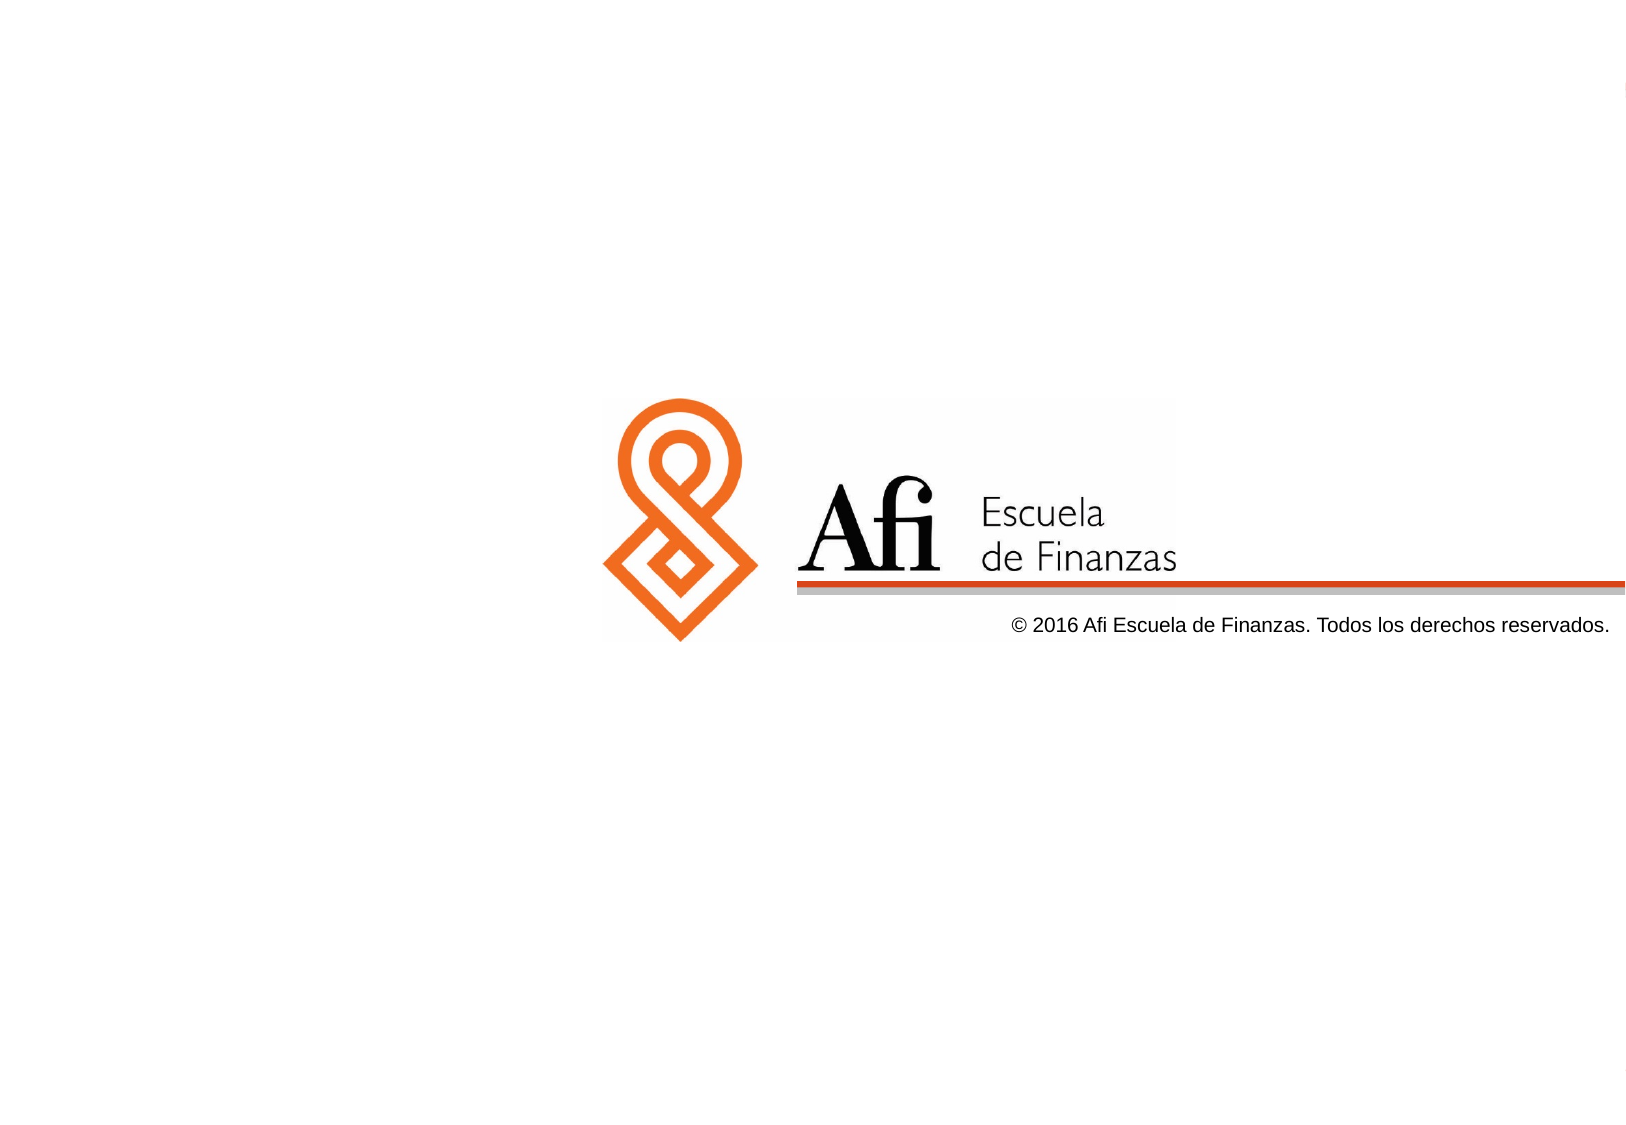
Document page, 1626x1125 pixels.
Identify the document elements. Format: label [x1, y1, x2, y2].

picture [602, 398, 1176, 642]
